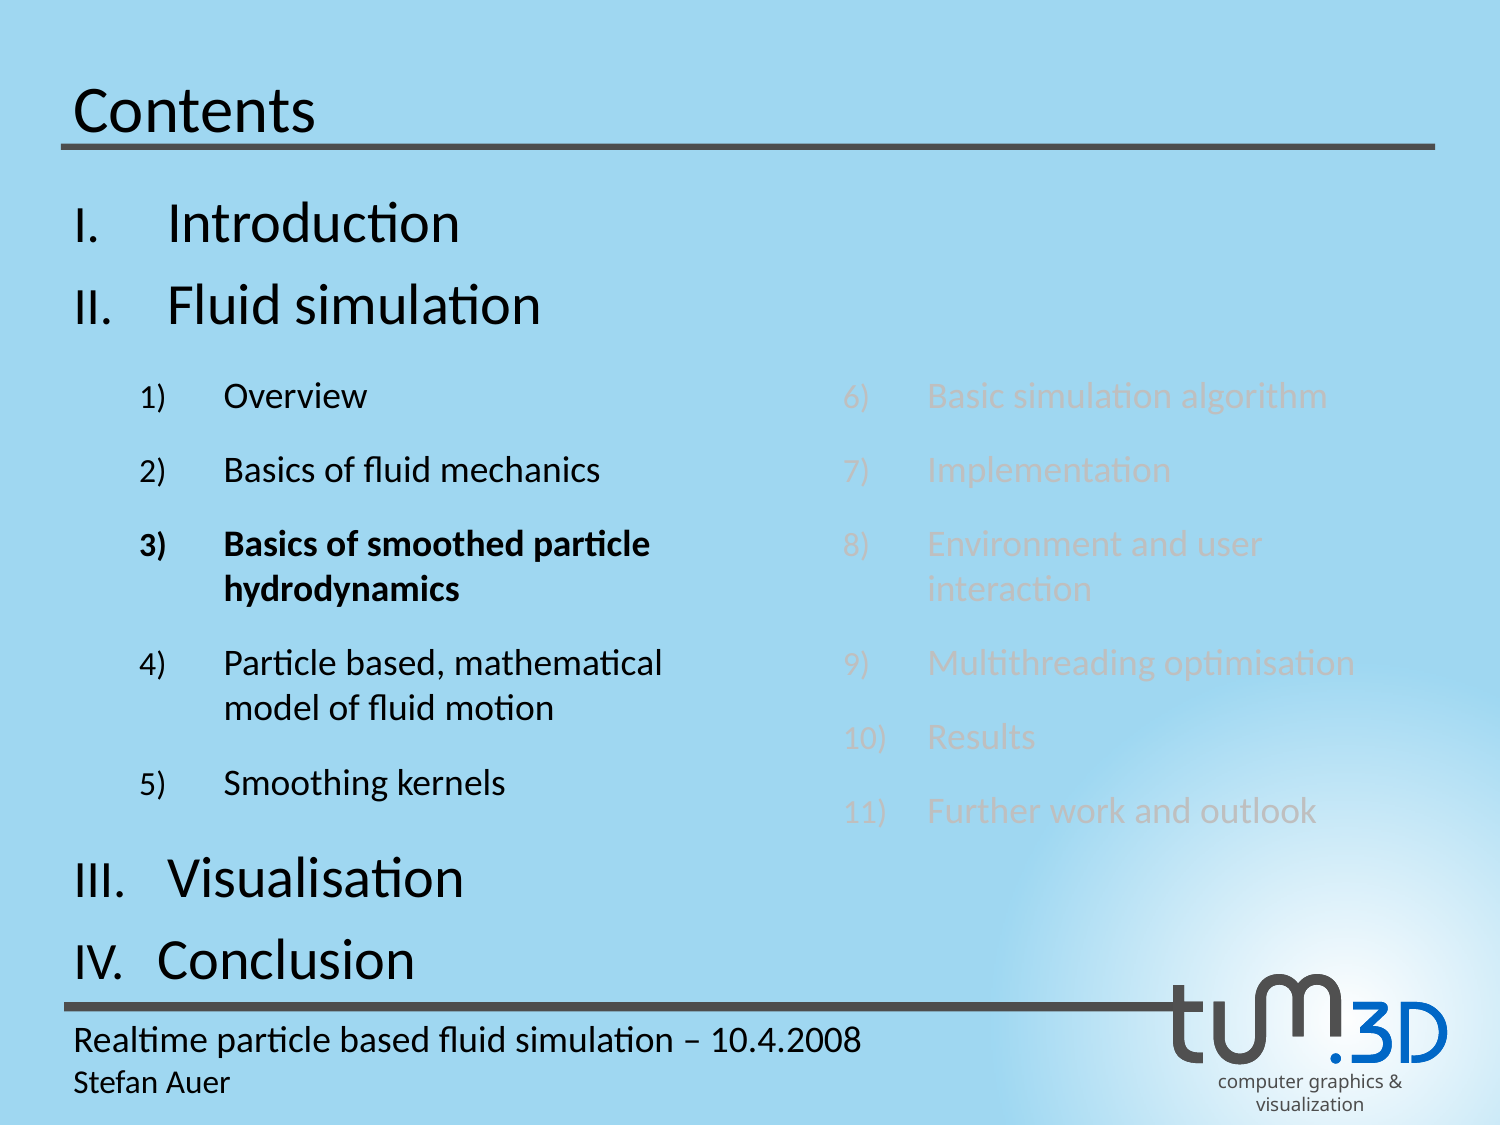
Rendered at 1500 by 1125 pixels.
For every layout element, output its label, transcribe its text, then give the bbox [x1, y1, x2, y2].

text_box Basic simulation algorithm Implementation Environment and user interaction Multithreading optimisation Results Further work and outlook [762, 363, 1442, 868]
text_box Overview Basics of fluid mechanics Basics of smoothed particle hydrodynamics Particle based, mathematical model of fluid motion Smoothing kernels [58, 363, 727, 856]
title Contents [58, 10, 1442, 153]
list Introduction Fluid simulation [58, 176, 1444, 352]
text_box Visualisation Conclusion [58, 832, 1444, 1008]
picture [0, 0, 1500, 1125]
